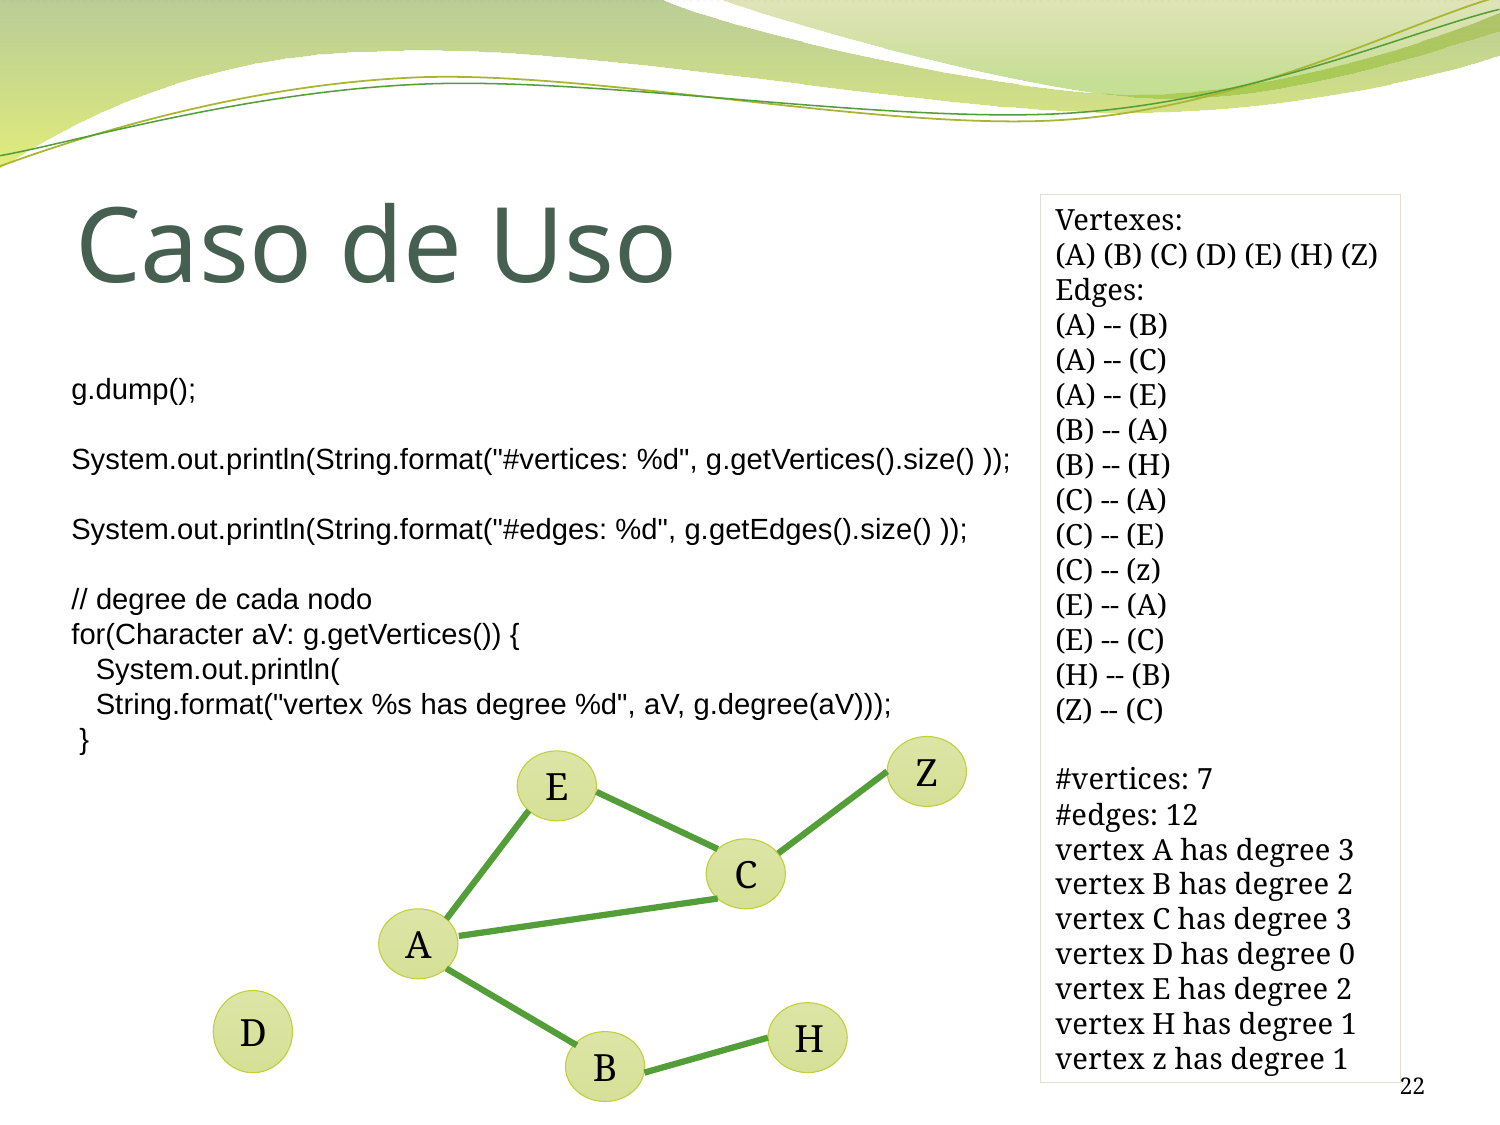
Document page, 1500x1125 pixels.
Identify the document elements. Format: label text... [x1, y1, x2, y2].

text_box Z [886, 735, 968, 807]
text_box H [786, 1002, 848, 1074]
text_box g.dump(); System.out.println(String.format("#vertices: %d", g.getVertices().size() )); System.out.println(String.format("#edges: %d", g.getEdges().size() )); // degree de cada nodo for(Character aV: g.getVertices()) { System.out.println( String.format("vertex %s has degree %d", aV, g.degree(aV))); } [56, 363, 1040, 798]
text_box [644, 1037, 768, 1073]
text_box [213, 750, 786, 1102]
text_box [778, 771, 888, 854]
slide_number 22 [1299, 1042, 1425, 1103]
text_box Vertexes: (A) (B) (C) (D) (E) (H) (Z) Edges: (A) -- (B) (A) -- (C) (A) -- (E) (B) -- (A) (B) -- (H) (C) -- (A) (C) -- (E) (C) -- (z) (E) -- (A) (E) -- (C) (H) -- (B) (Z) -- (C) #vertices: 7 #edges: 12 vertex A has degree 3 vertex B has degree 2 vertex C has degree 3 vertex D has degree 0 vertex E has degree 2 vertex H has degree 1 vertex z has degree 1 [1040, 194, 1401, 1083]
title Caso de Uso [75, 115, 1425, 303]
